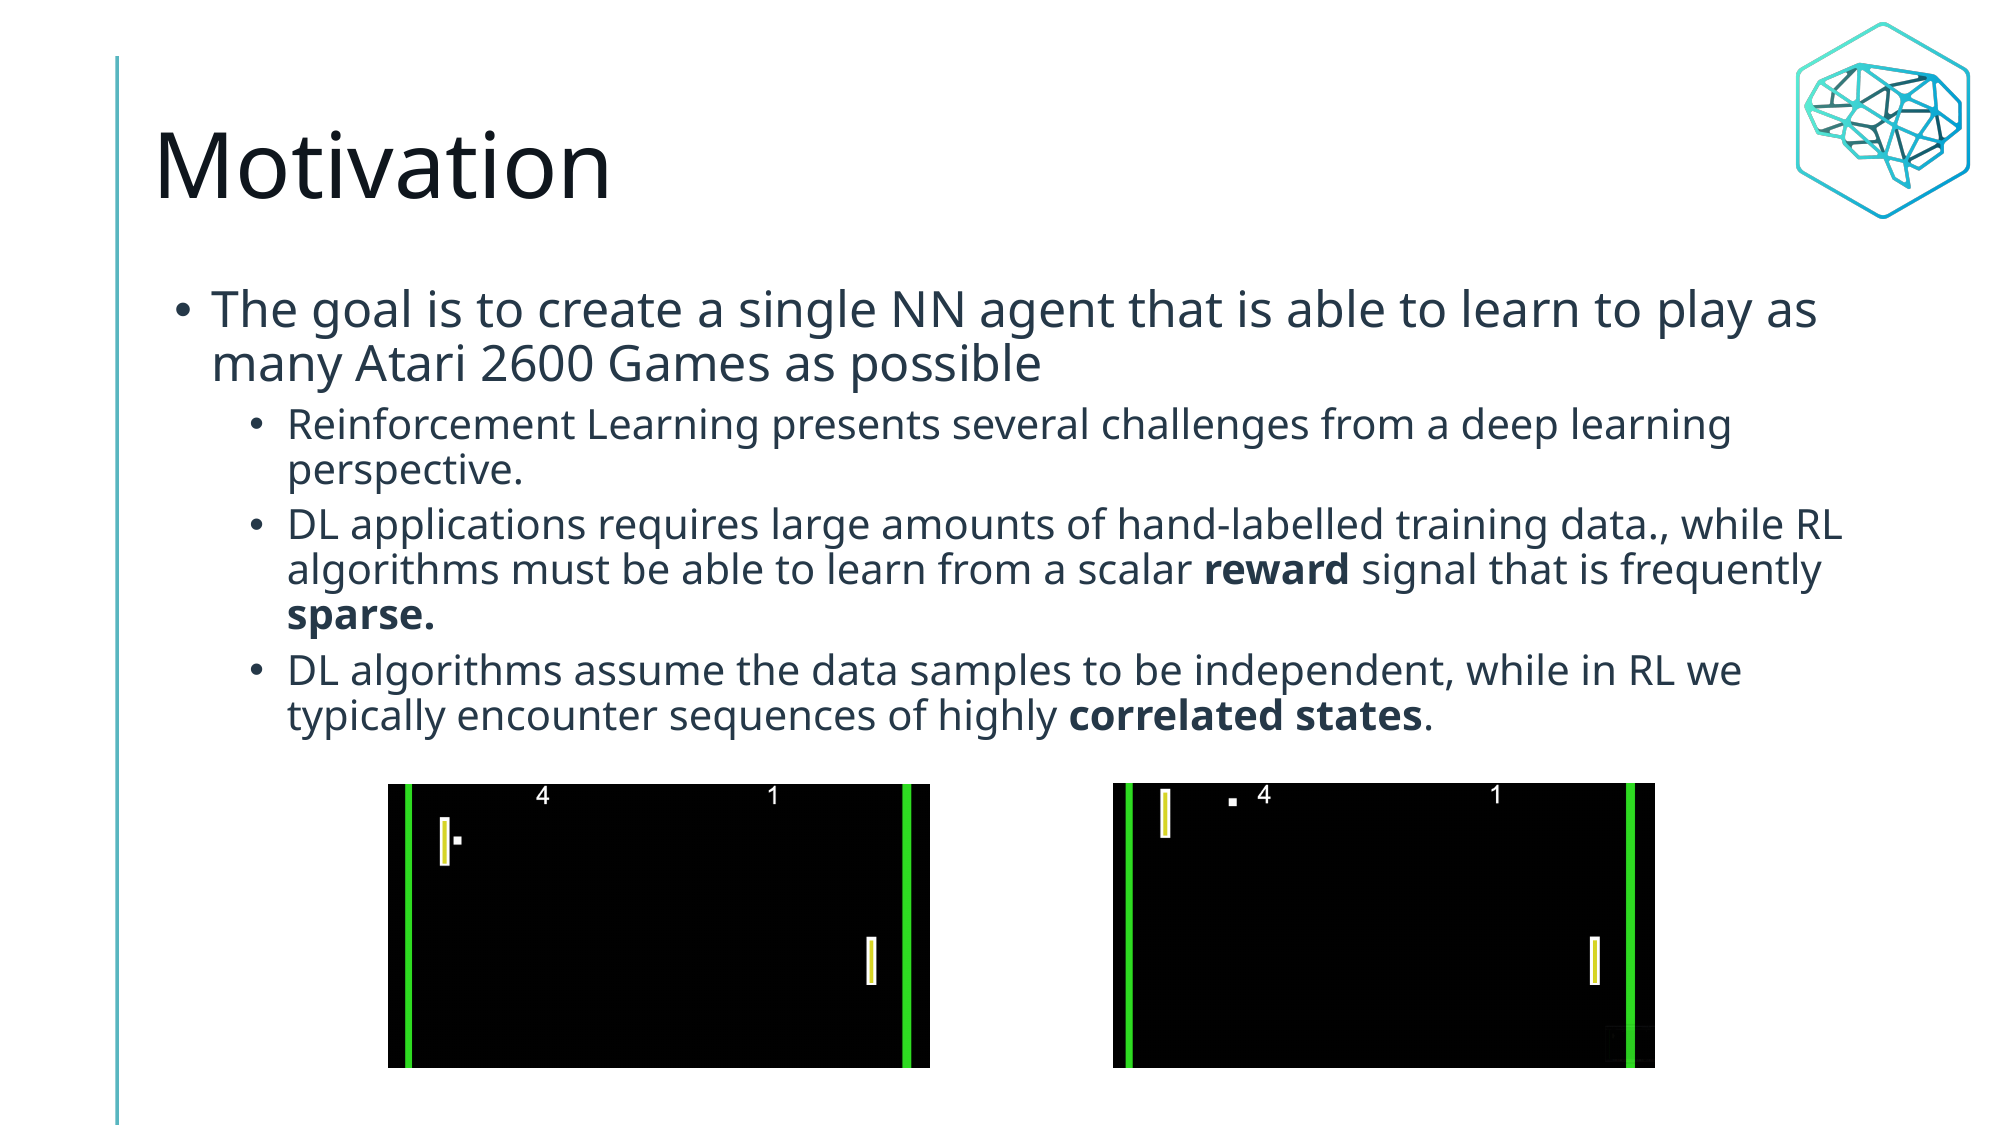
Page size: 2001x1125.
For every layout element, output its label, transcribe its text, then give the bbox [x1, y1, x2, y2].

picture [1113, 783, 1655, 1068]
picture [388, 784, 930, 1068]
picture [1784, 22, 1982, 219]
title Motivation [137, 59, 1863, 278]
list The goal is to create a single NN agent that is able to learn to play as many Atari 2600 Games as possible Reinforcement Learning presents several challenges from a deep learning perspective. DL applications requires large amounts of hand-labelled training data., while RL algorithms must be able to learn from a scalar reward signal that is frequently sparse. DL algorithms assume the data samples to be independent, while in RL we typically encounter sequences of highly correlated states. [159, 277, 1885, 992]
